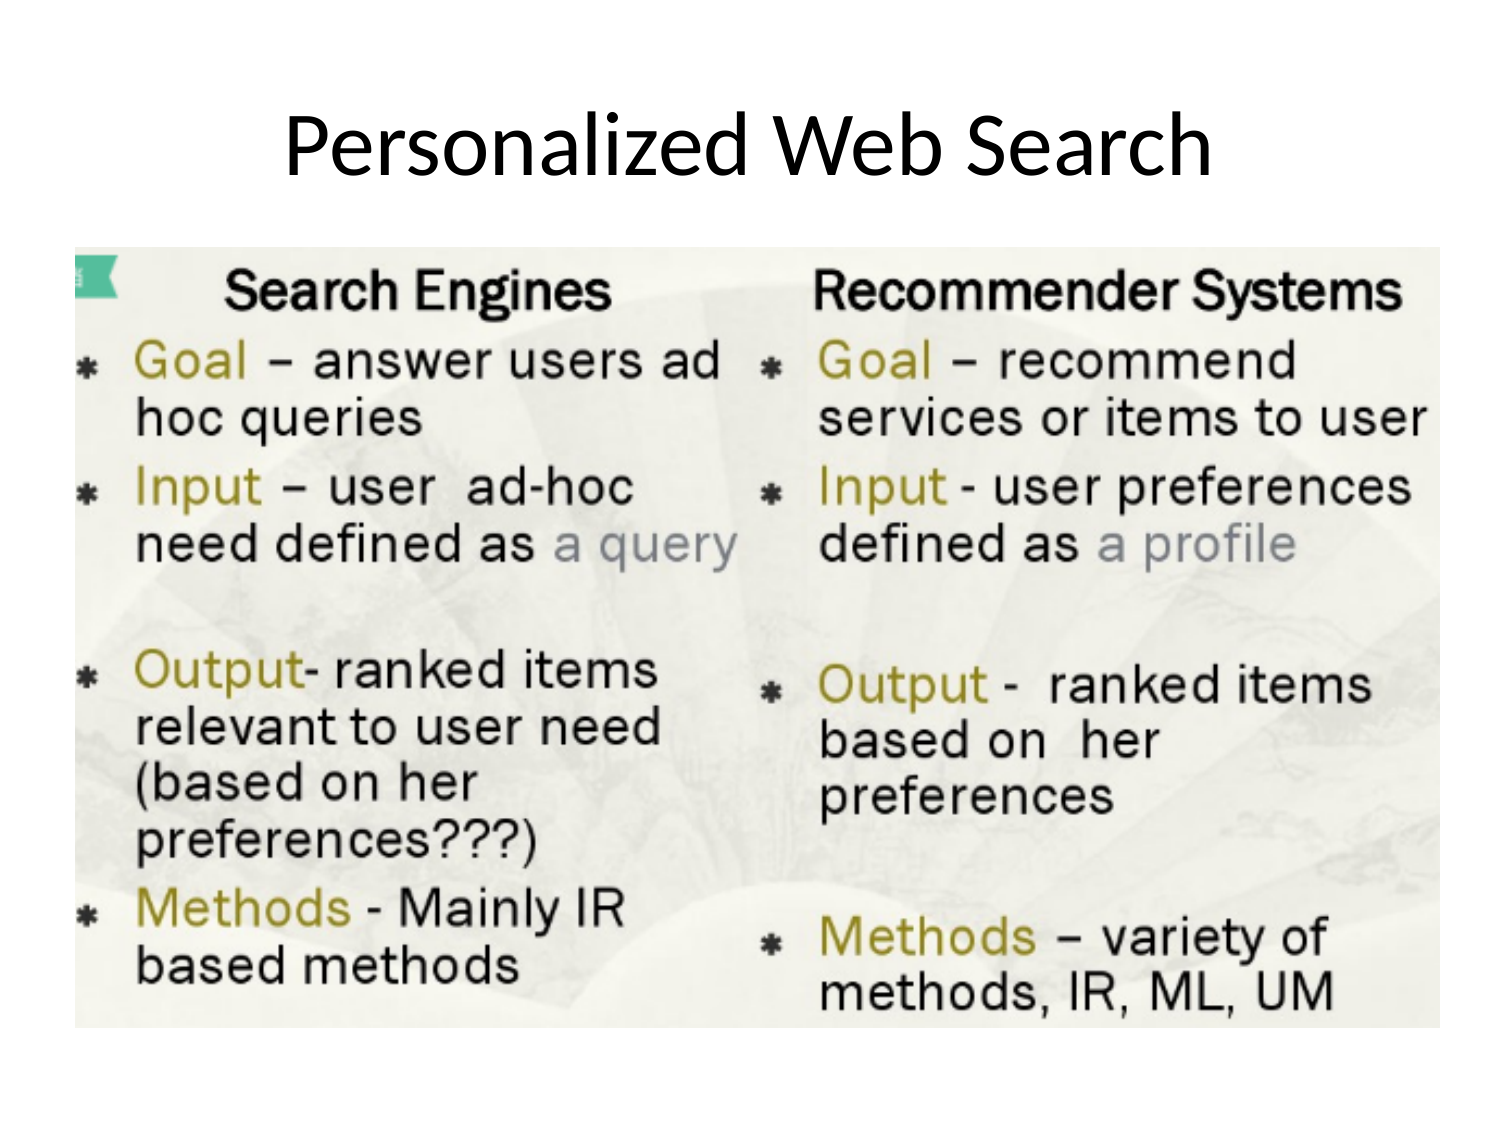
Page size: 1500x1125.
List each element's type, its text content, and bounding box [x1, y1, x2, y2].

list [74, 247, 1440, 1028]
title Personalized Web Search [75, 45, 1425, 233]
